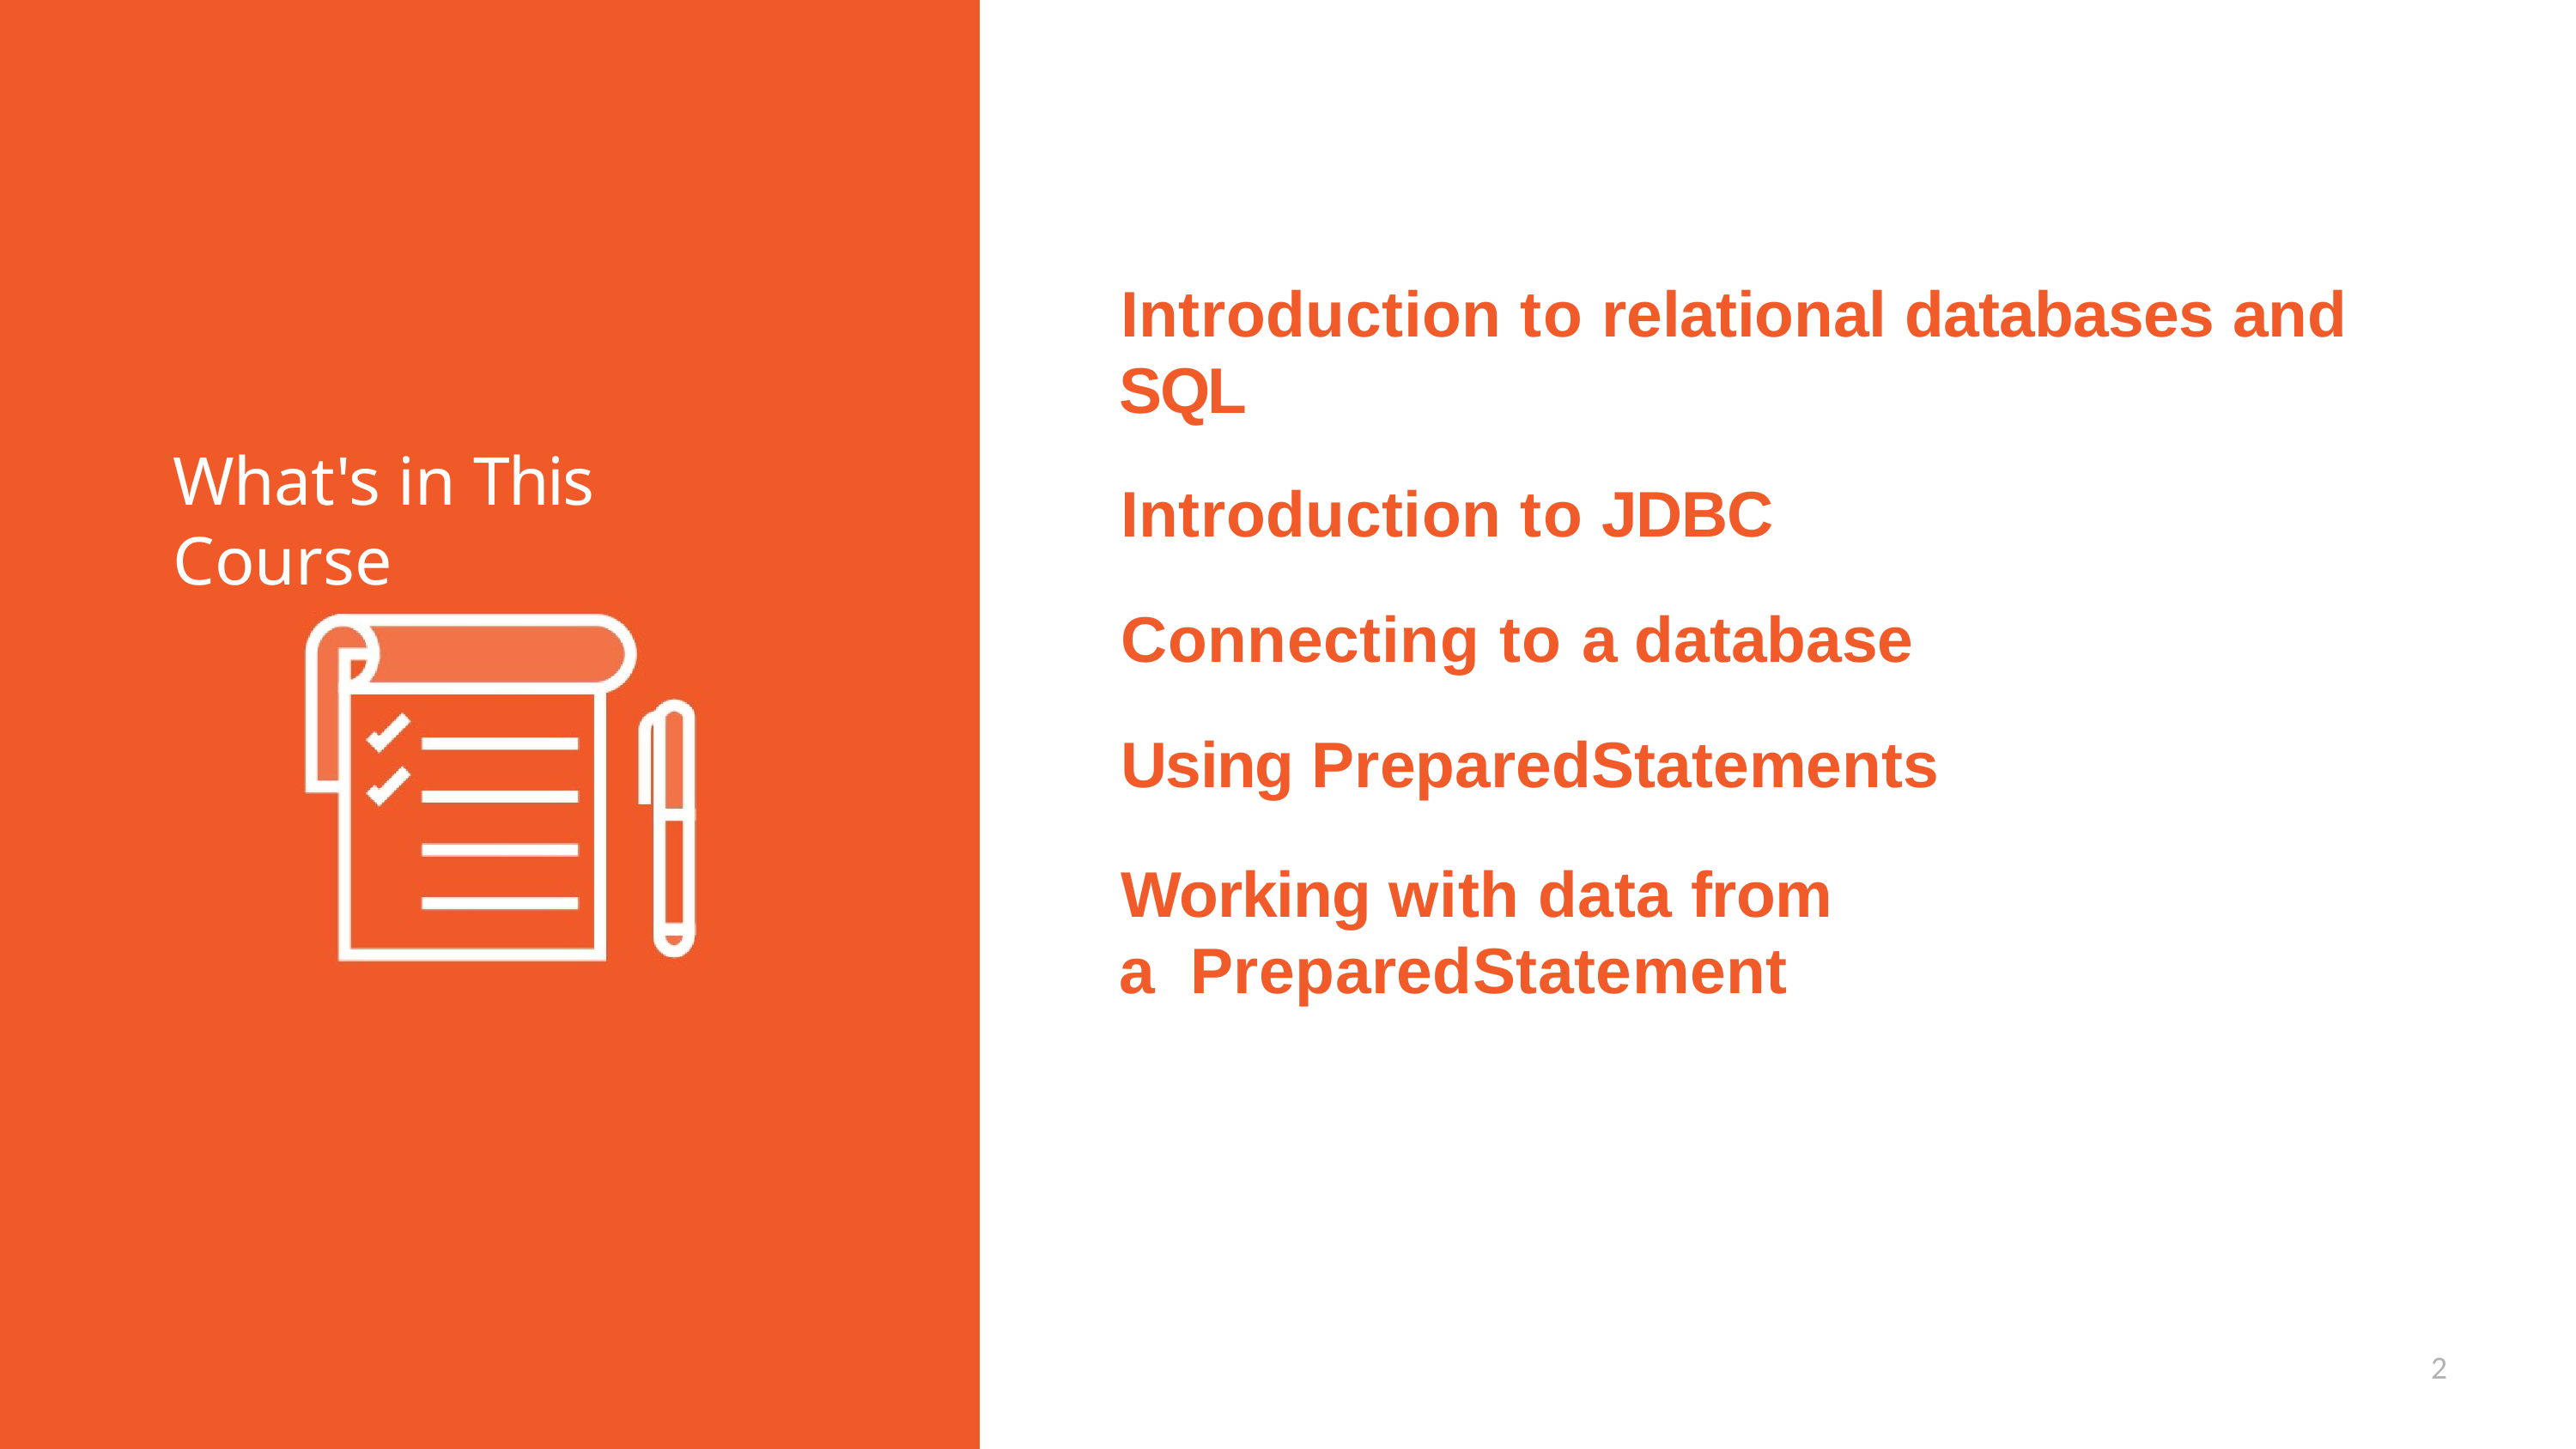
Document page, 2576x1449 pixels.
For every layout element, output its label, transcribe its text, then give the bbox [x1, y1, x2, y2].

picture [0, 0, 980, 1449]
slide_number 2 [1855, 1347, 2447, 1420]
title Introduction to relational databases and SQL [982, 209, 2381, 515]
list Introduction to JDBC Connecting to a database Using PreparedStatements Working with data from a PreparedStatement [982, 470, 2159, 1300]
